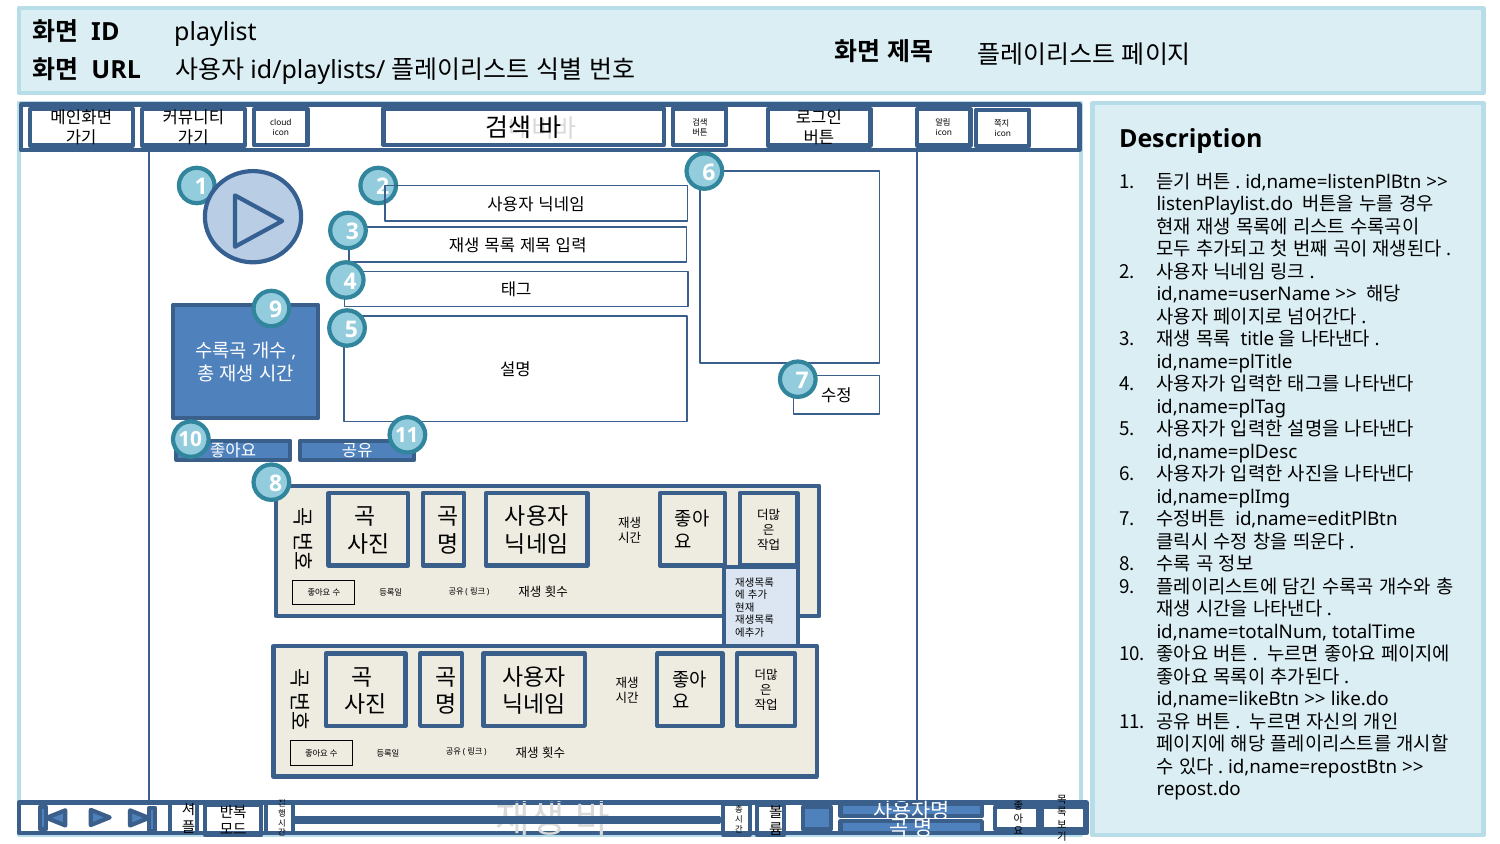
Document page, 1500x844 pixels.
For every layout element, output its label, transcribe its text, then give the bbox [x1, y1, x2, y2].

text_box 수록곡 개수, 총 재생 시간 [171, 303, 320, 420]
text_box 8 [251, 462, 292, 500]
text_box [162, 418, 218, 459]
text_box [698, 169, 881, 365]
text_box 5 [327, 308, 367, 348]
text_box 플레이리스트 페이지 [962, 31, 1288, 76]
text_box 9 [251, 288, 292, 329]
text_box 수정 [791, 373, 881, 416]
text_box [202, 168, 304, 265]
text_box [232, 193, 285, 249]
text_box 설명 [342, 314, 689, 423]
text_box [379, 413, 435, 455]
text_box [265, 645, 817, 777]
text_box 1 [176, 165, 217, 206]
text_box 4 [325, 260, 366, 300]
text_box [267, 485, 820, 647]
text_box 7 [777, 359, 818, 399]
text_box 6 [684, 160, 725, 191]
text_box 사용자 닉네임 [383, 184, 690, 223]
text_box 공유 [298, 439, 378, 462]
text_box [20, 104, 1080, 151]
text_box 태그 [342, 269, 690, 309]
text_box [18, 802, 1087, 836]
text_box 재생 목록 제목 입력 [347, 225, 689, 264]
text_box 3 [328, 210, 368, 251]
text_box 좋아요 [221, 439, 292, 462]
text_box 듣기 버튼. id,name=listenPlBtn >> listenPlaylist.do 버튼을 누를 경우 현재 재생 목록에 리스트 수록곡이 모두 추가되고 첫 번째 곡이 재생된다. 사용자 닉네임 링크. id,name=userName >> 해당 사용자 페이지로 넘어간다. 재생 목록 title을 나타낸다. id,name=plTitle 사용자가 입력한 태그를 나타낸다 id,name=plTag 사용자가 입력한 설명을 나타낸다 id,name=plDesc 사용자가 입력한 사진을 나타낸다 id,name=plImg 수정버튼 id,name=editPlBtn 클릭시 수정 창을 띄운다. 수록 곡 정보 플레이리스트에 담긴 수록곡 개수와 총 재생 시간을 나타낸다. id,name=totalNum, totalTime 좋아요 버튼. 누르면 좋아요 페이지에 좋아요 목록이 추가된다. id,name=likeBtn >> like.do 공유 버튼. 누르면 자신의 개인 페이지에 해당 플레이리스트를 개시할 수 있다. id,name=repostBtn >> repost.do [1104, 161, 1471, 807]
text_box 2 [358, 165, 398, 206]
text_box 사용자id/playlists/플레이리스트 식별 번호 [160, 46, 688, 91]
text_box playlist [159, 8, 408, 54]
text_box [147, 160, 919, 800]
